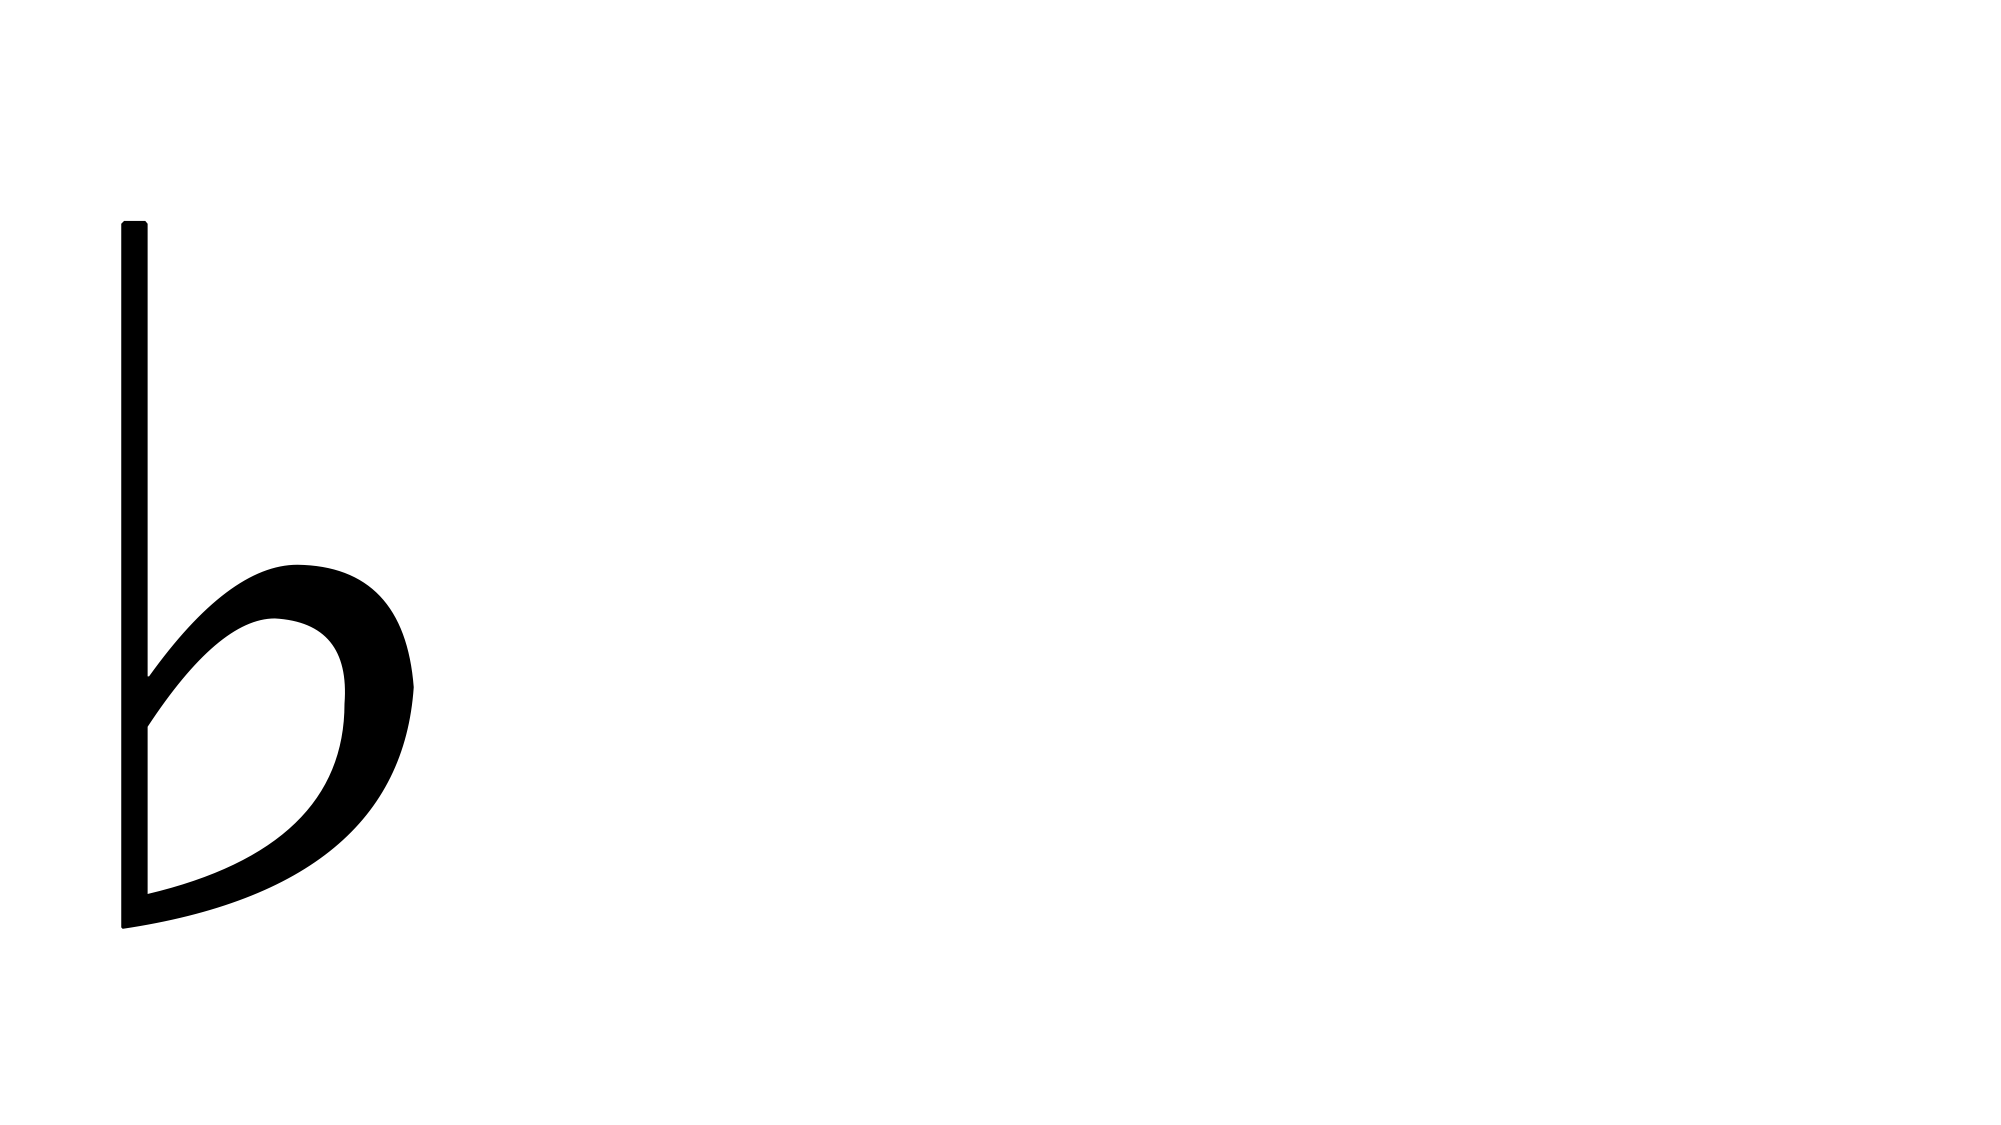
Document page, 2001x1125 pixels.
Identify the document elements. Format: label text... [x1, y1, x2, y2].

title ♭ [21, 120, 816, 1107]
